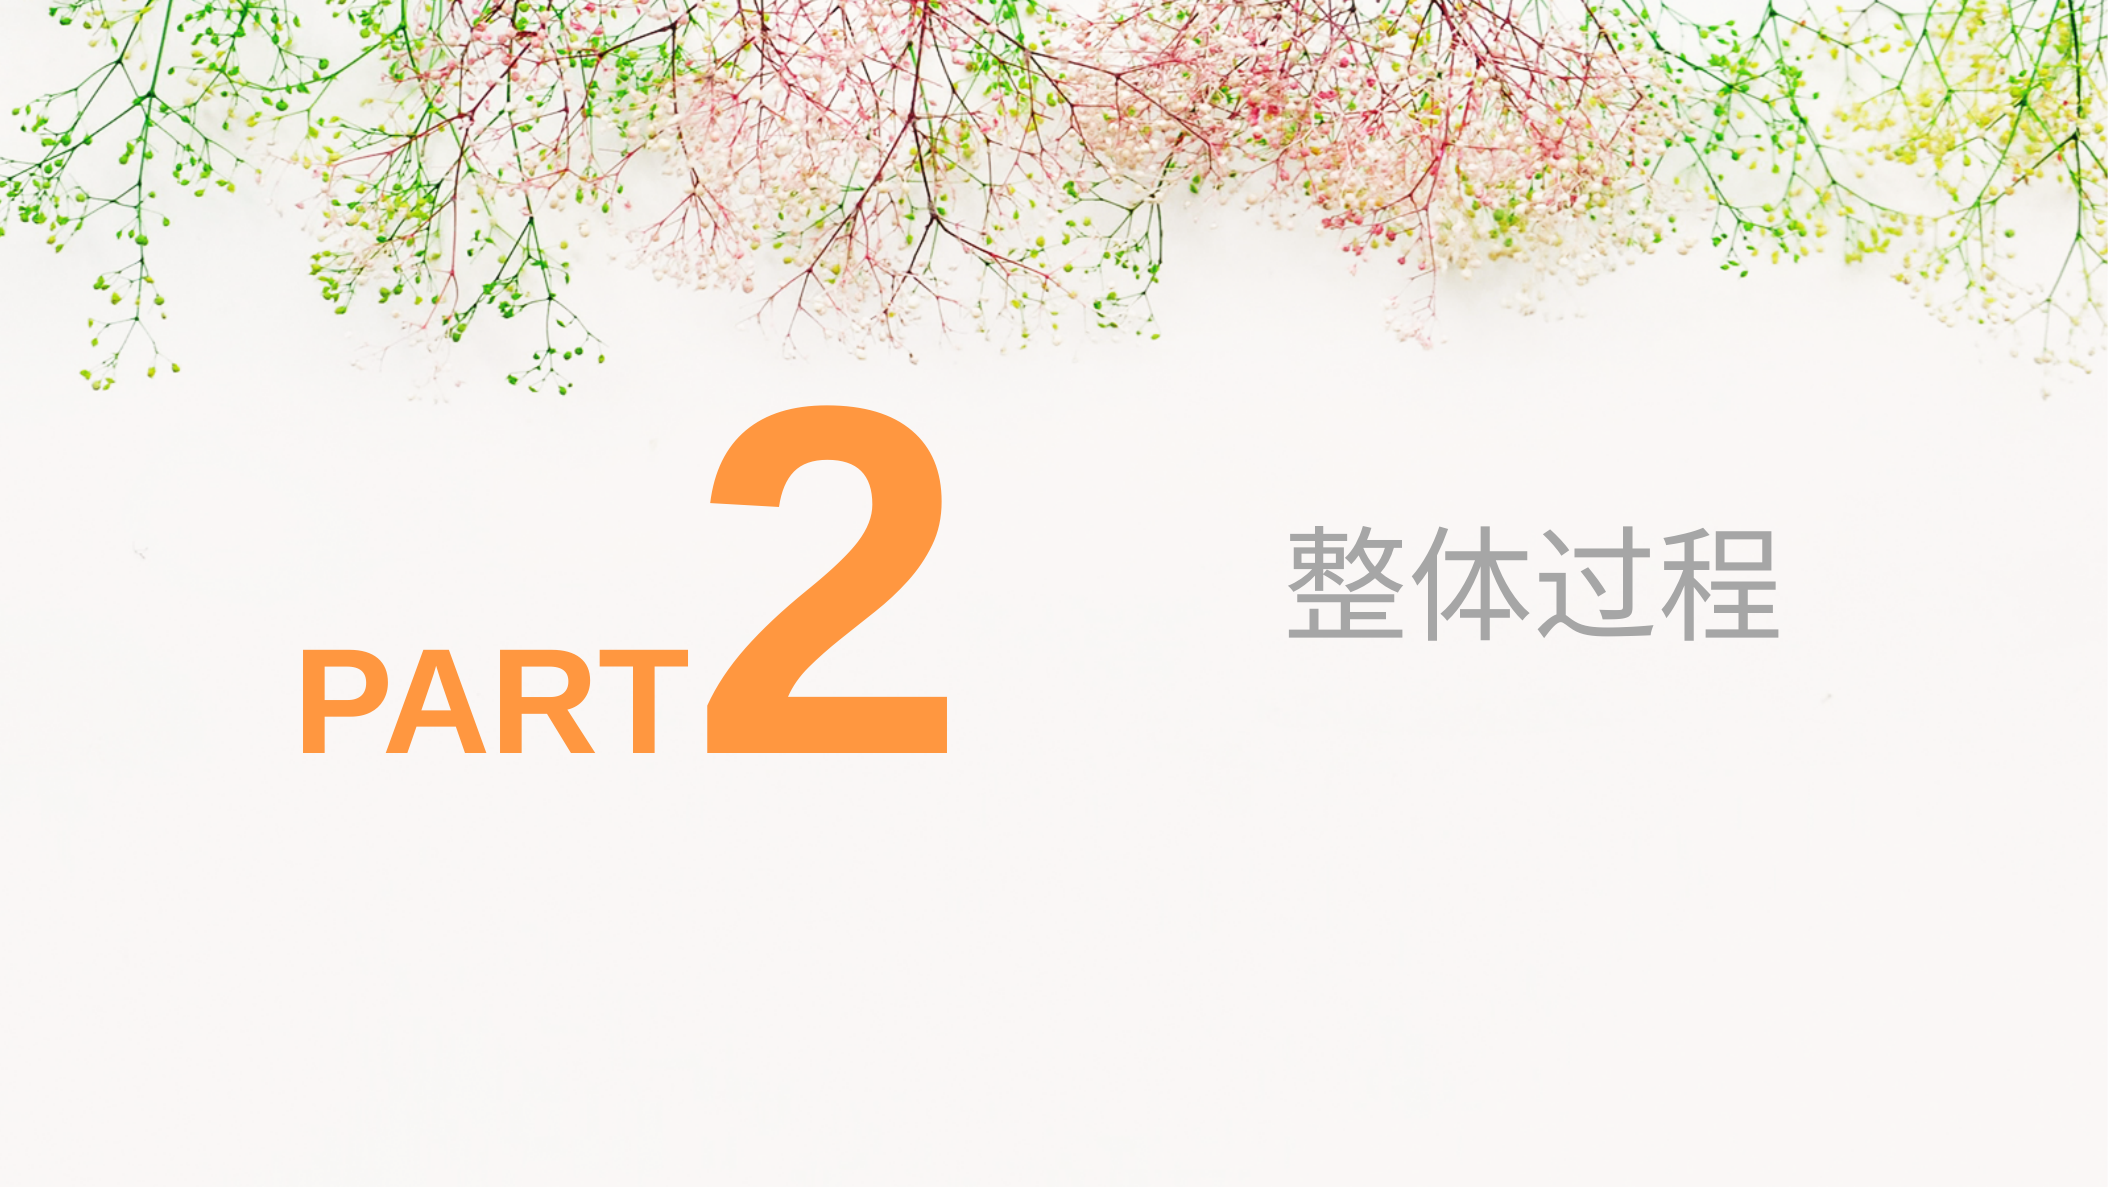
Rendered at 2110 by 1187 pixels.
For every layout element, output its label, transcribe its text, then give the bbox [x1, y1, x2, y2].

text_box 整体过程 [948, 498, 1798, 664]
text_box [0, 0, 2109, 1187]
text_box PART2 [278, 248, 982, 861]
